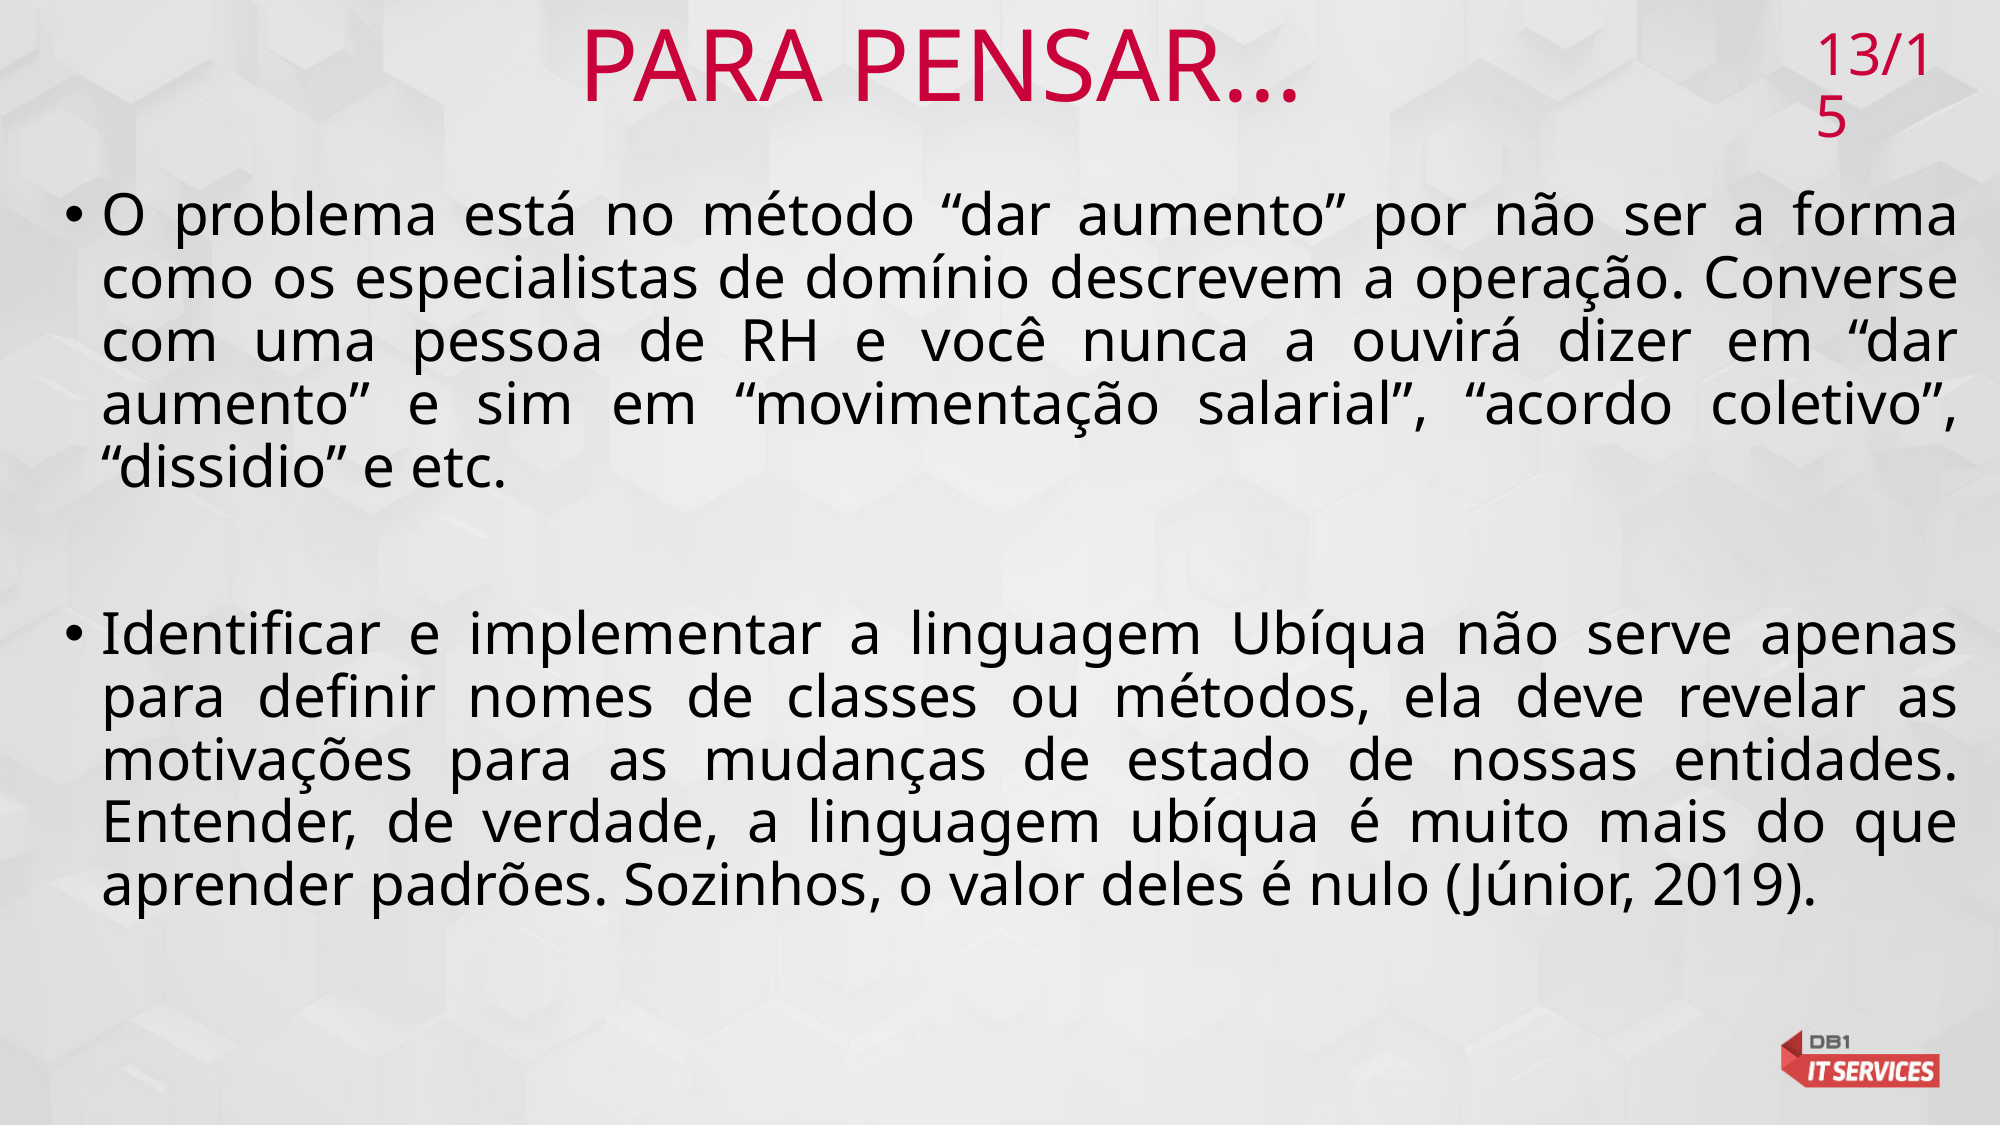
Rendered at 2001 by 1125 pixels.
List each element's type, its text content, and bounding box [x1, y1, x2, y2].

text_box O problema está no método “dar aumento” por não ser a forma como os especialistas de domínio descrevem a operação. Converse com uma pessoa de RH e você nunca a ouvirá dizer em “dar aumento” e sim em “movimentação salarial”, “acordo coletivo”, “dissidio” e etc. Identificar e implementar a linguagem Ubíqua não serve apenas para definir nomes de classes ou métodos, ela deve revelar as motivações para as mudanças de estado de nossas entidades. Entender, de verdade, a linguagem ubíqua é muito mais do que aprender padrões. Sozinhos, o valor deles é nulo (Júnior, 2019). [49, 177, 1974, 953]
text_box 13/15 [1800, 0, 1974, 176]
picture [0, 0, 2000, 1125]
title PARA PENSAR... [49, 0, 1833, 177]
